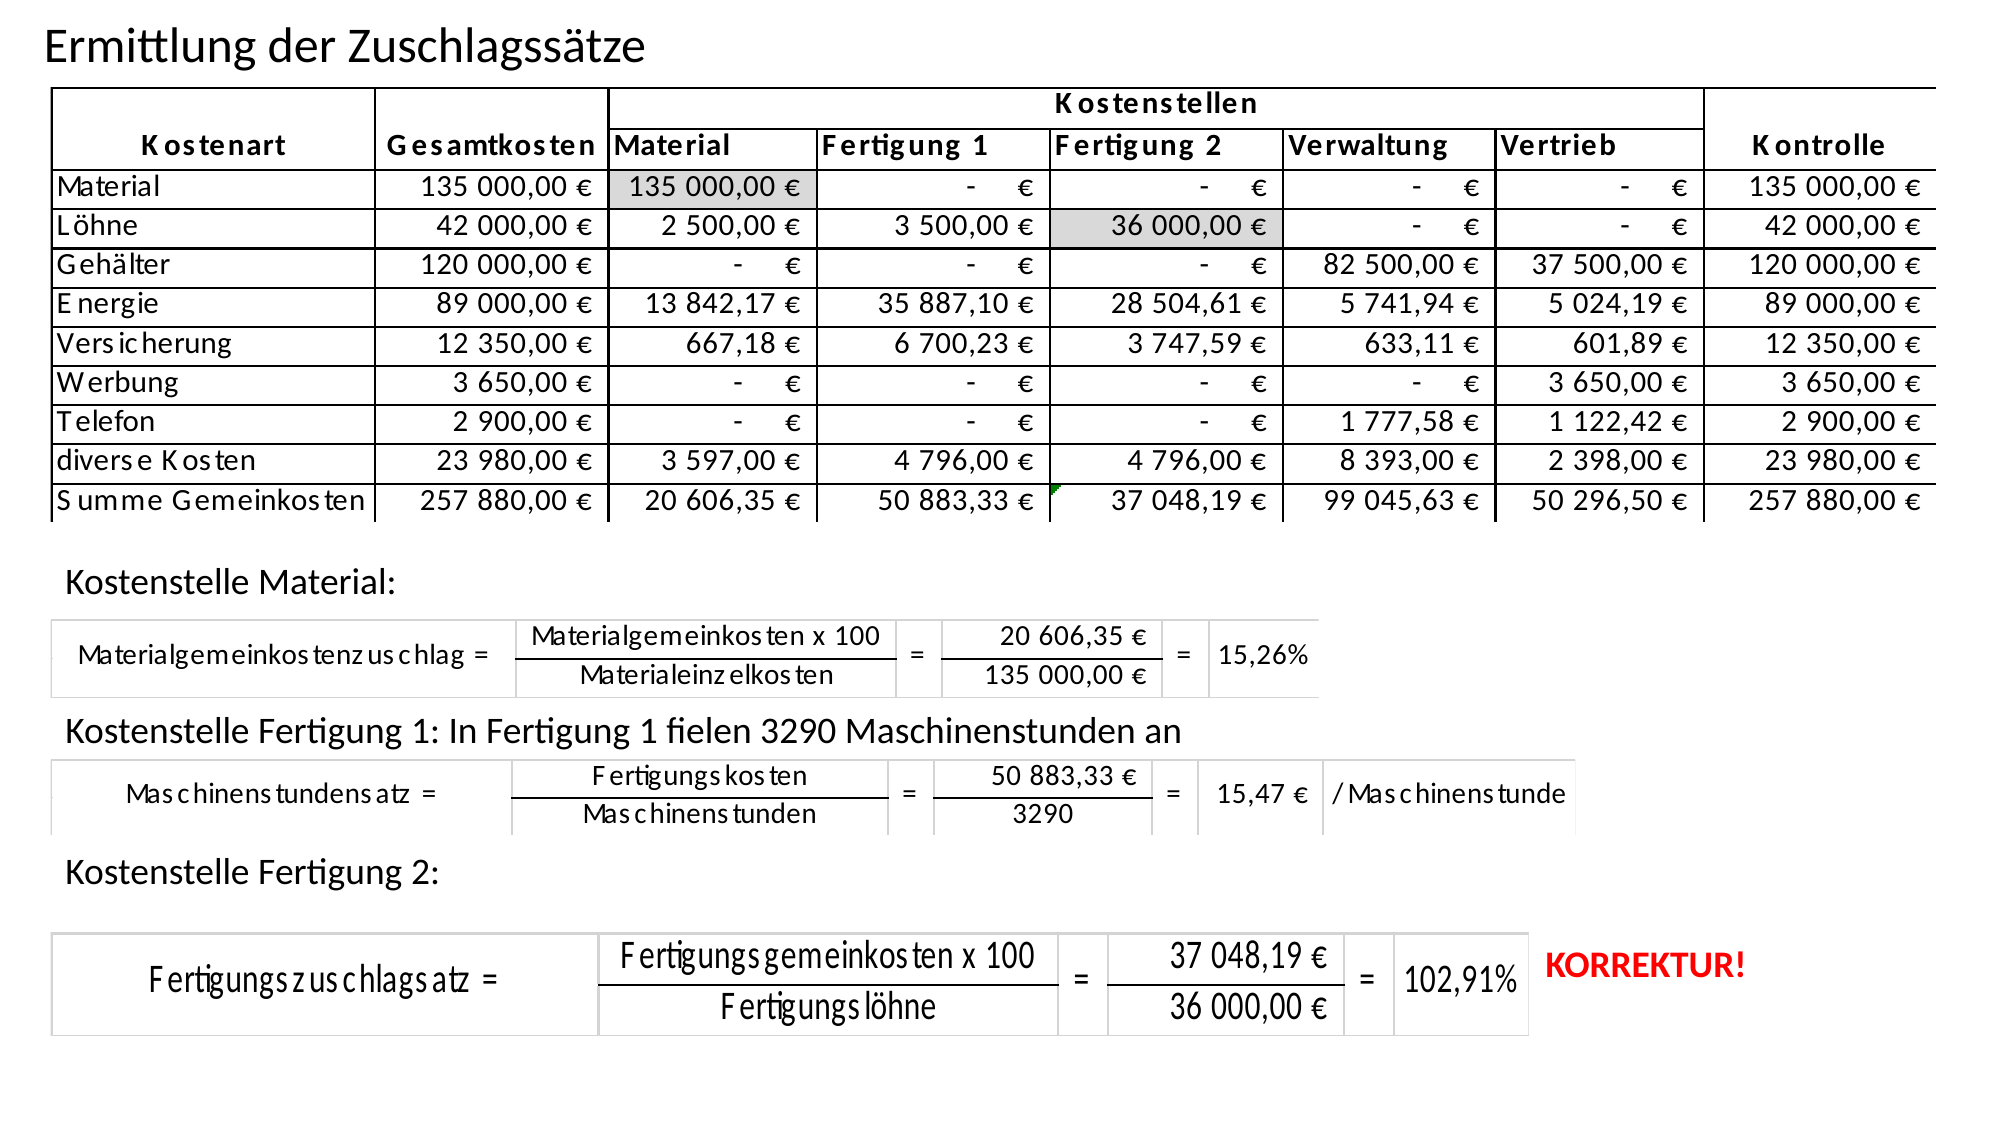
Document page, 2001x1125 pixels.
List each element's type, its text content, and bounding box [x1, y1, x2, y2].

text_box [50, 932, 1531, 1038]
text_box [50, 86, 1938, 524]
text_box KORREKTUR! [1531, 932, 1880, 992]
text_box Kostenstelle Material: [50, 549, 871, 610]
text_box Kostenstelle Fertigung 2: [50, 839, 871, 899]
text_box Kostenstelle Fertigung 1: In Fertigung 1 fielen 3290 Maschinenstunden an [50, 700, 1247, 759]
picture [50, 759, 1578, 837]
text_box Ermittlung der Zuschlagssätze [29, 4, 1975, 80]
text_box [50, 619, 1321, 700]
